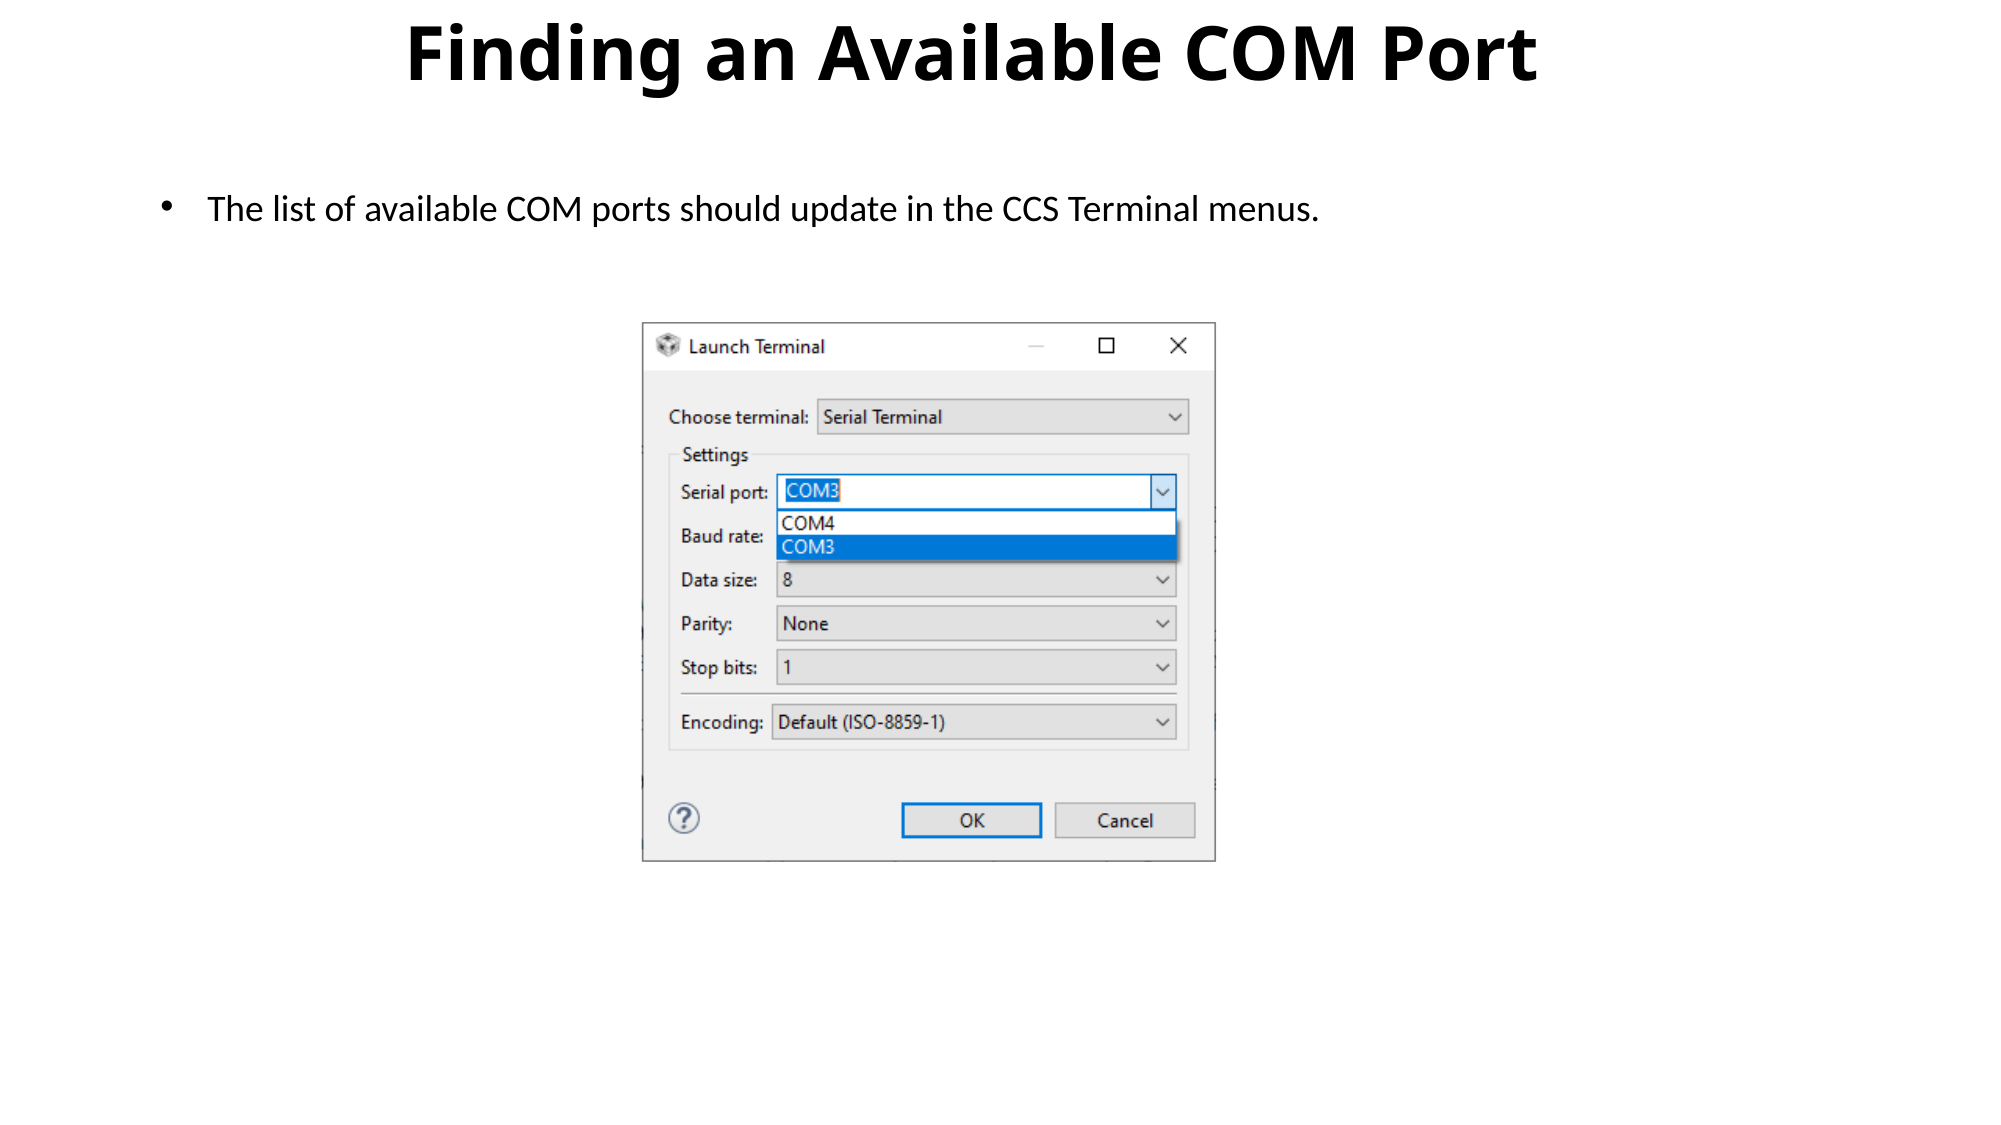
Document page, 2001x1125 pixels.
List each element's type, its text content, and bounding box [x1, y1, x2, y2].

picture [641, 322, 1217, 862]
text_box The list of available COM ports should update in the CCS Terminal menus. [145, 176, 1537, 281]
title Finding an Available COM Port [222, 17, 1723, 105]
